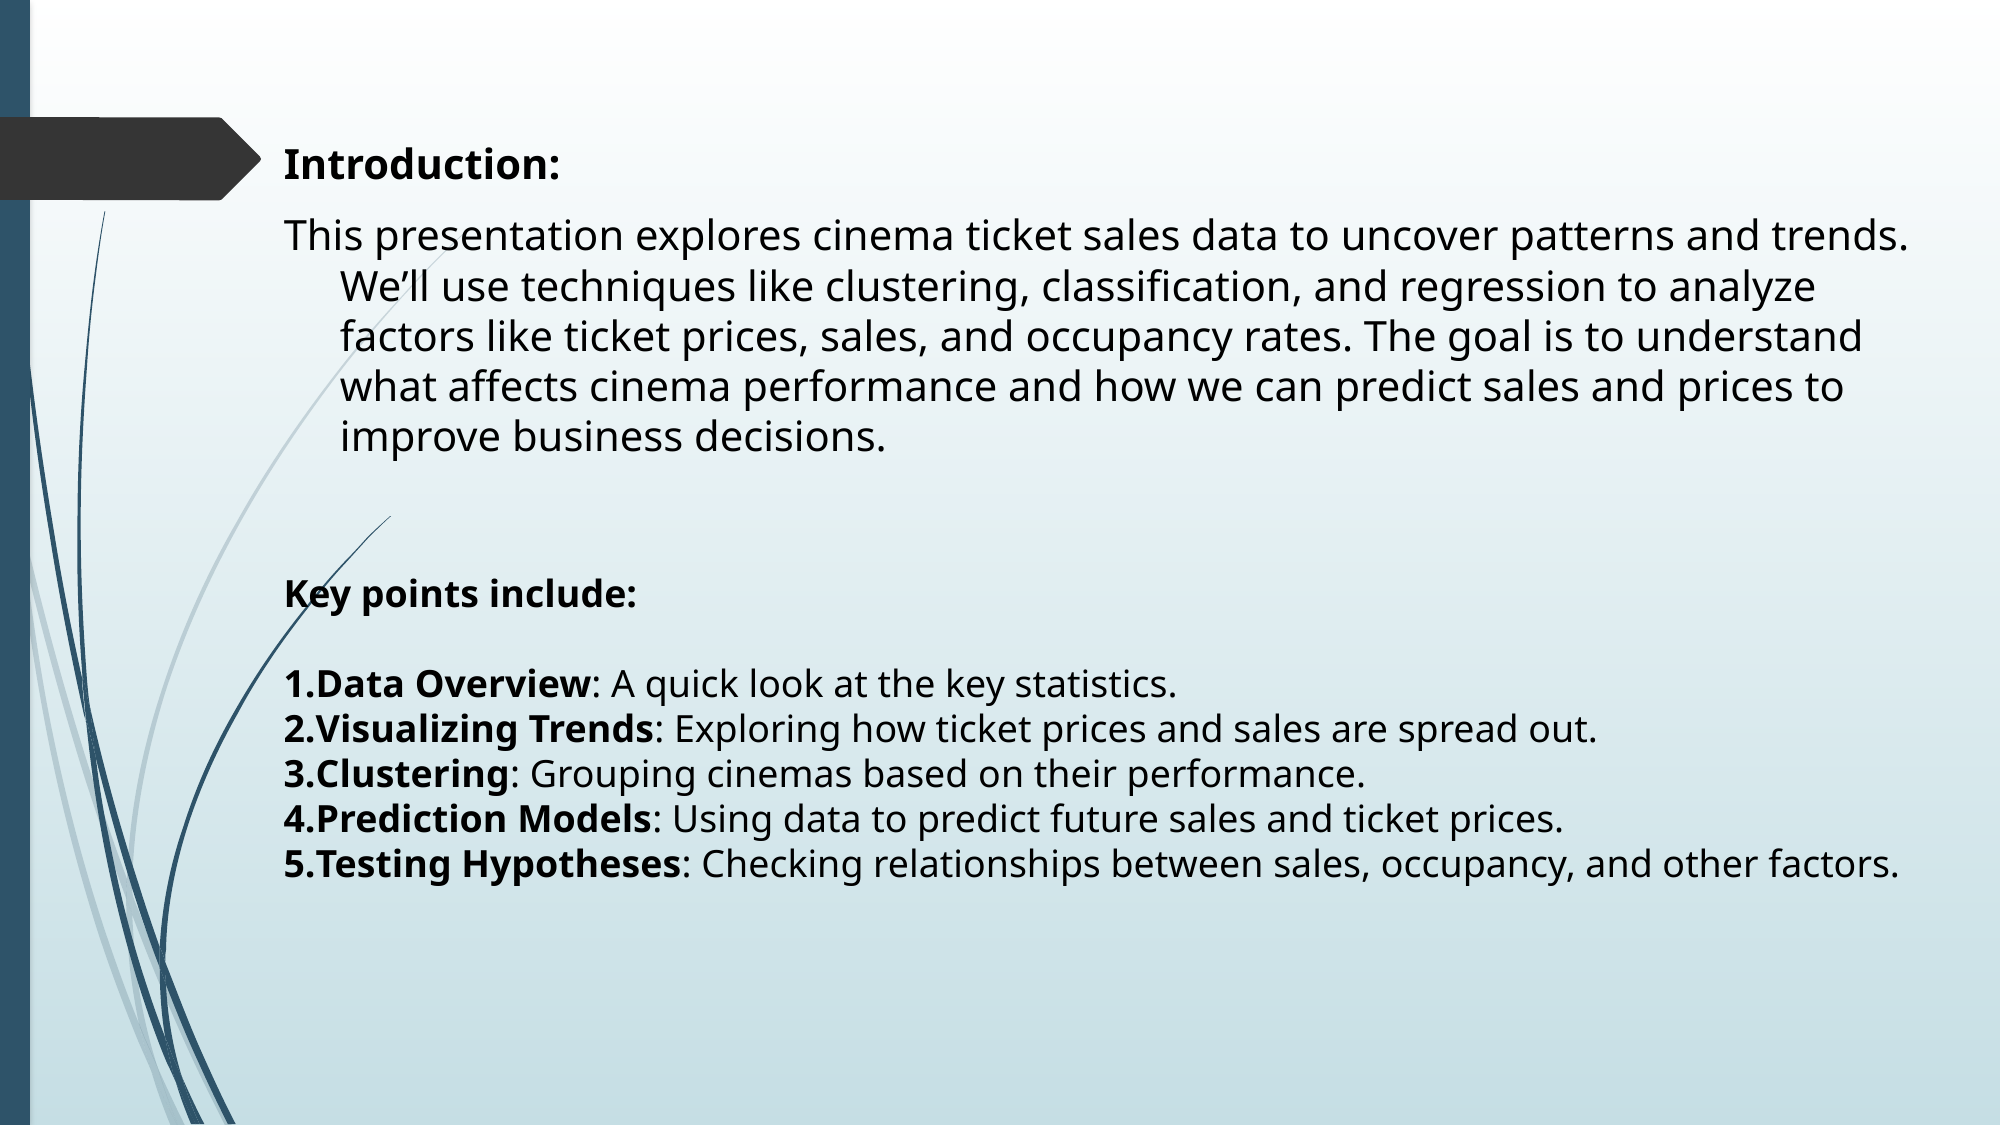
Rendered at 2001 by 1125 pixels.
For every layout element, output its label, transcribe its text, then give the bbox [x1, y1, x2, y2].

list Introduction: This presentation explores cinema ticket sales data to uncover patterns and trends. We’ll use techniques like clustering, classification, and regression to analyze factors like ticket prices, sales, and occupancy rates. The goal is to understand what affects cinema performance and how we can predict sales and prices to improve business decisions. [268, 130, 1936, 545]
text_box Key points include: Data Overview: A quick look at the key statistics. Visualizing Trends: Exploring how ticket prices and sales are spread out. Clustering: Grouping cinemas based on their performance. Prediction Models: Using data to predict future sales and ticket prices. Testing Hypotheses: Checking relationships between sales, occupancy, and other factors. [268, 562, 2000, 938]
